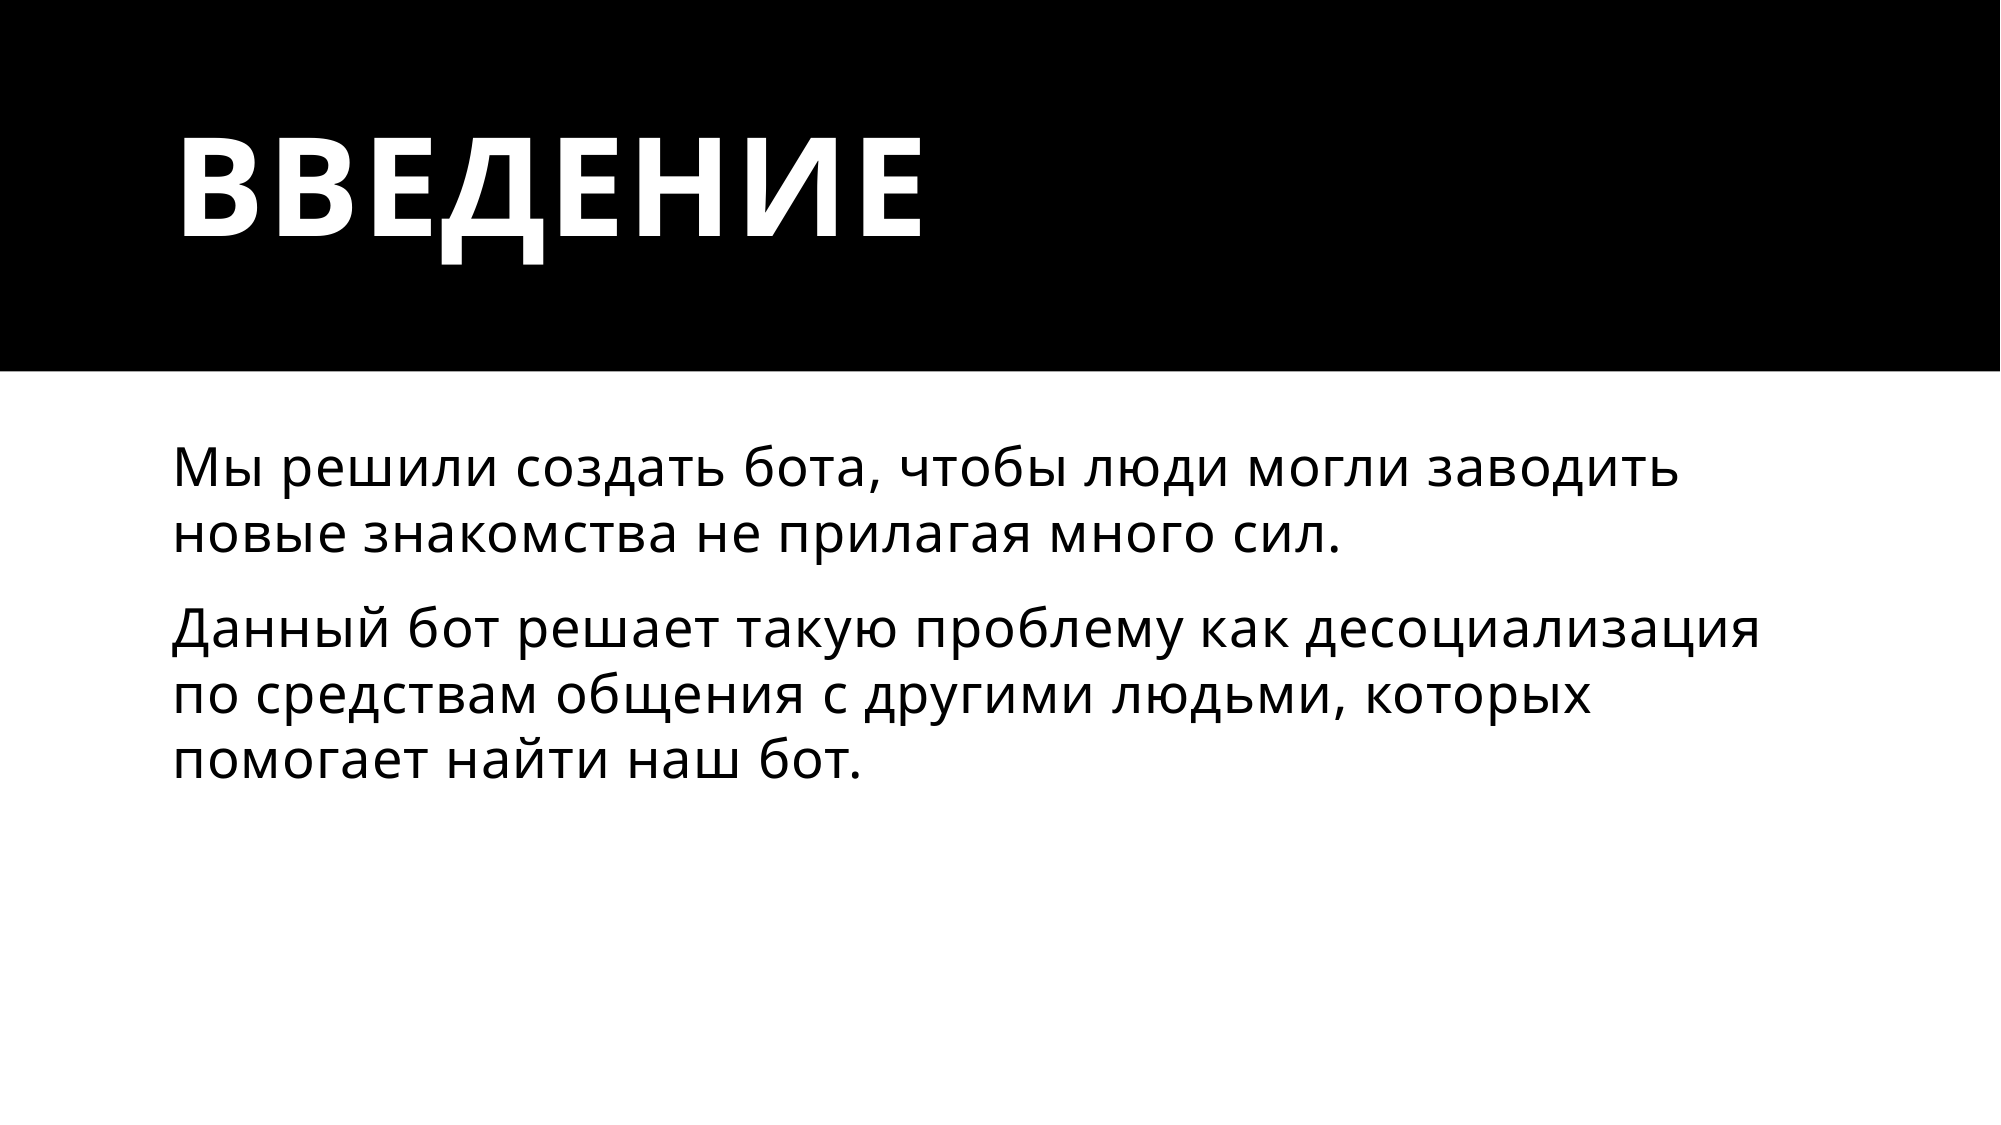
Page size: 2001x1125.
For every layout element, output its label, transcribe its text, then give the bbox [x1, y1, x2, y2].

title Введение [157, 52, 1842, 332]
list Мы решили создать бота, чтобы люди могли заводить новые знакомства не прилагая много сил. Данный бот решает такую проблему как десоциализация по средствам общения с другими людьми, которых помогает найти наш бот. [157, 424, 1842, 1014]
